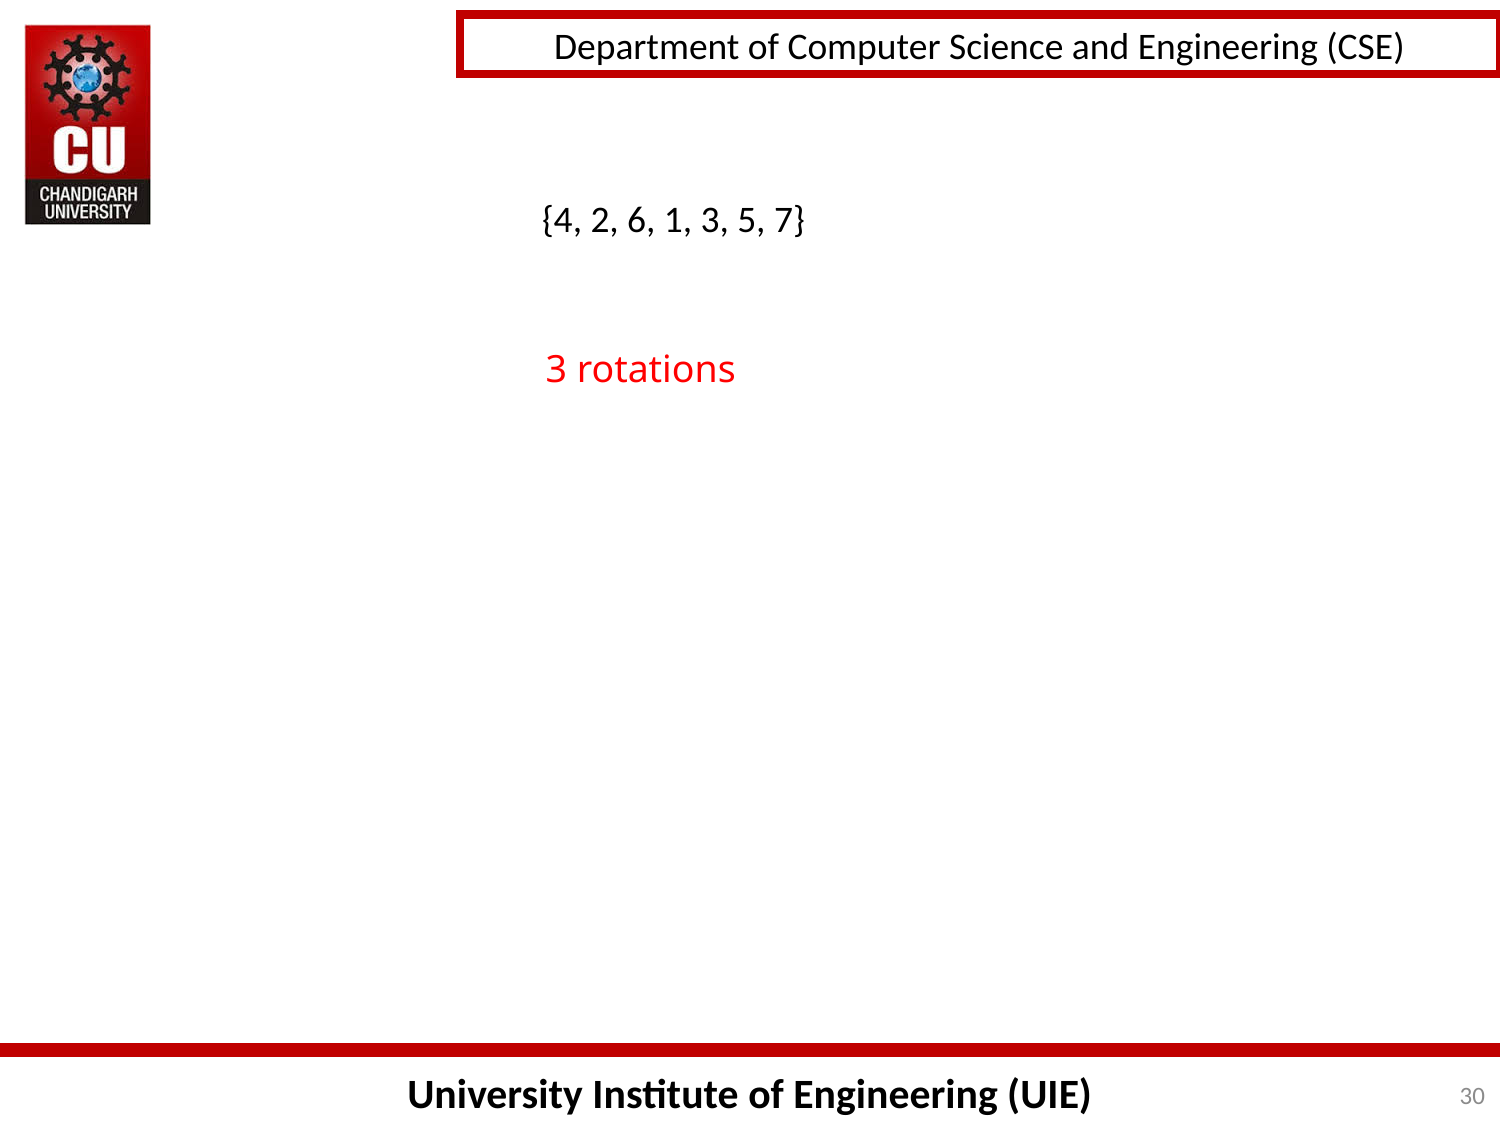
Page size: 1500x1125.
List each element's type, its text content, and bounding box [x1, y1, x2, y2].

text_box {4, 2, 6, 1, 3, 5, 7} [527, 187, 820, 248]
text_box 3 rotations [530, 337, 751, 398]
slide_number 30 [1149, 1065, 1500, 1125]
picture [24, 24, 151, 225]
